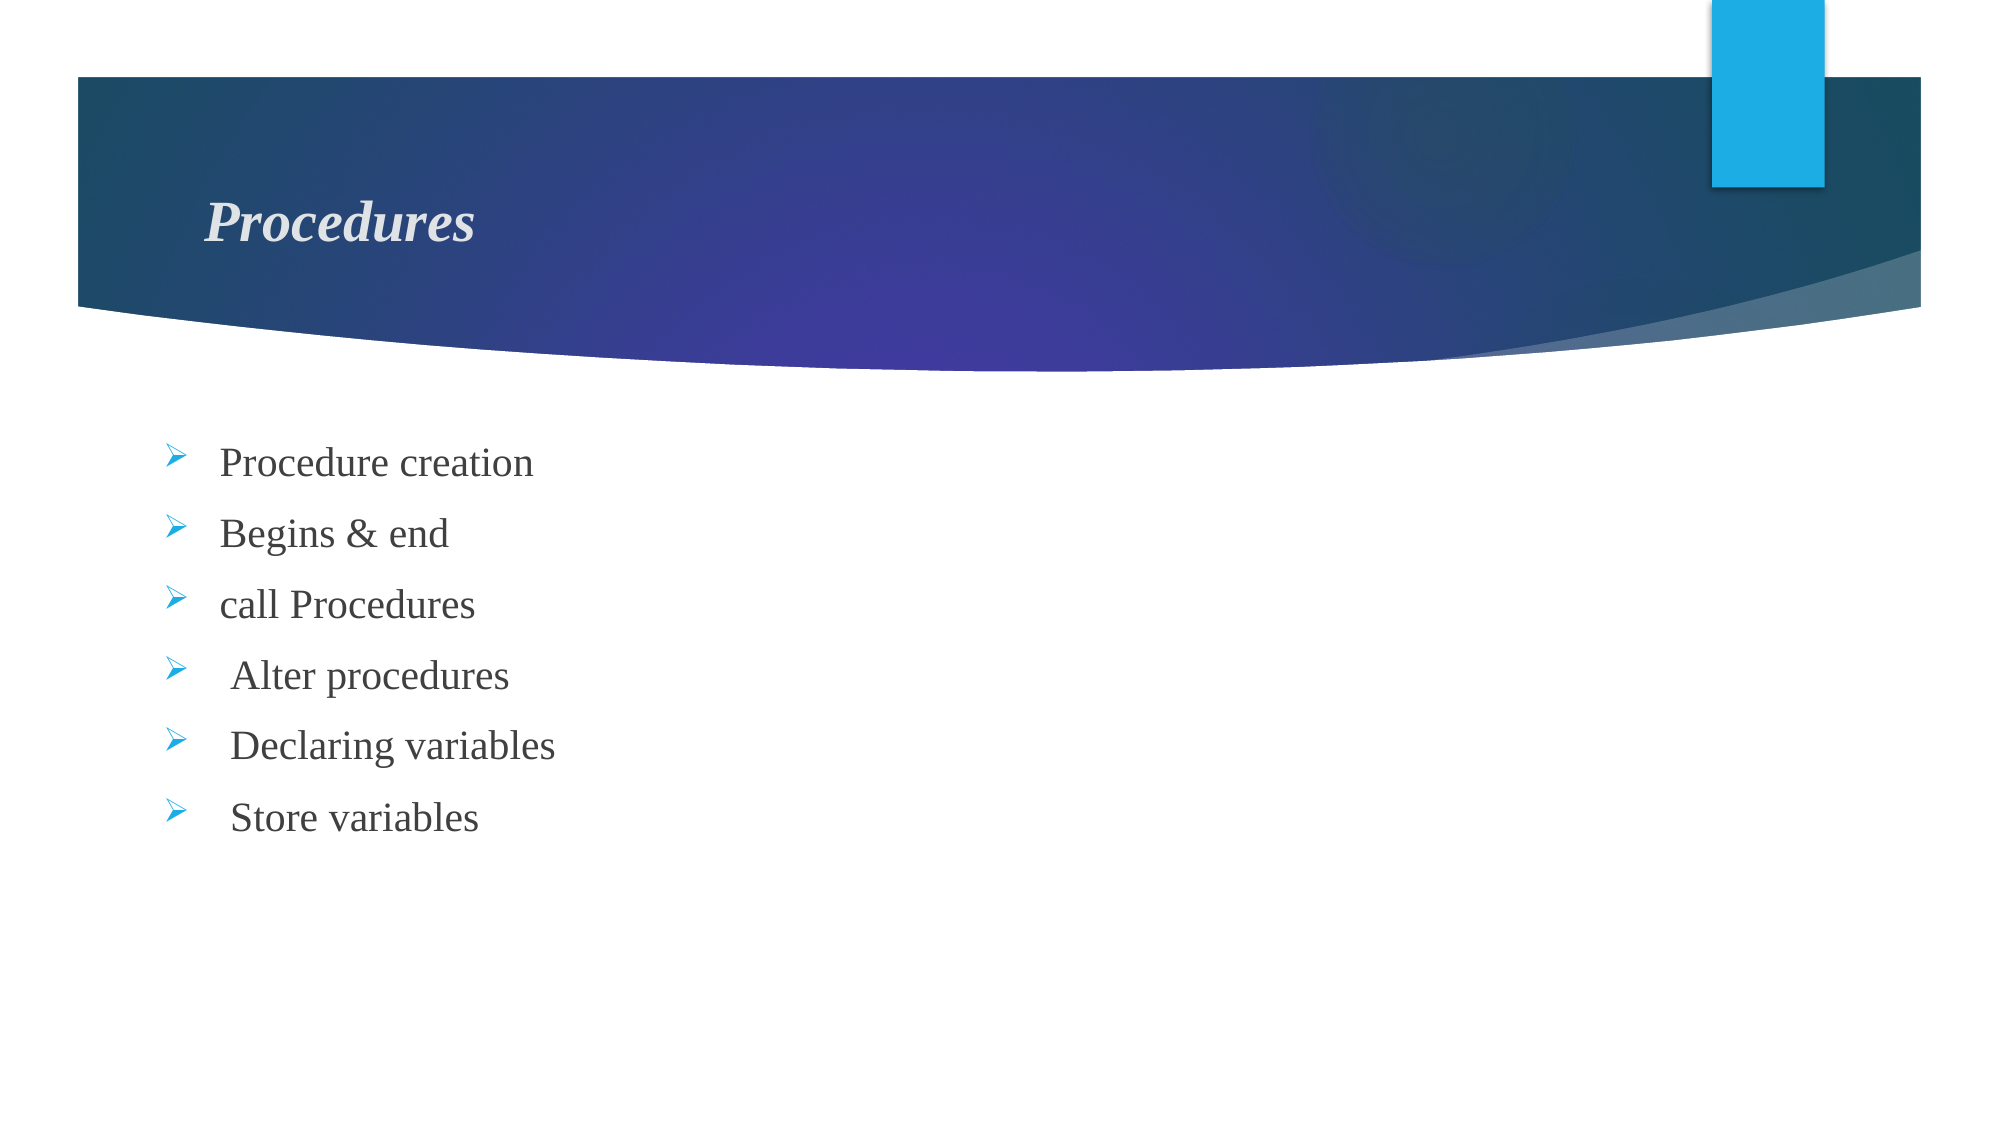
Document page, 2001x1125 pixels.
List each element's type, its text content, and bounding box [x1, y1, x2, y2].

title Procedures [189, 159, 1627, 276]
list Procedure creation Begins & end call Procedures Alter procedures Declaring variables Store variables [148, 427, 657, 877]
